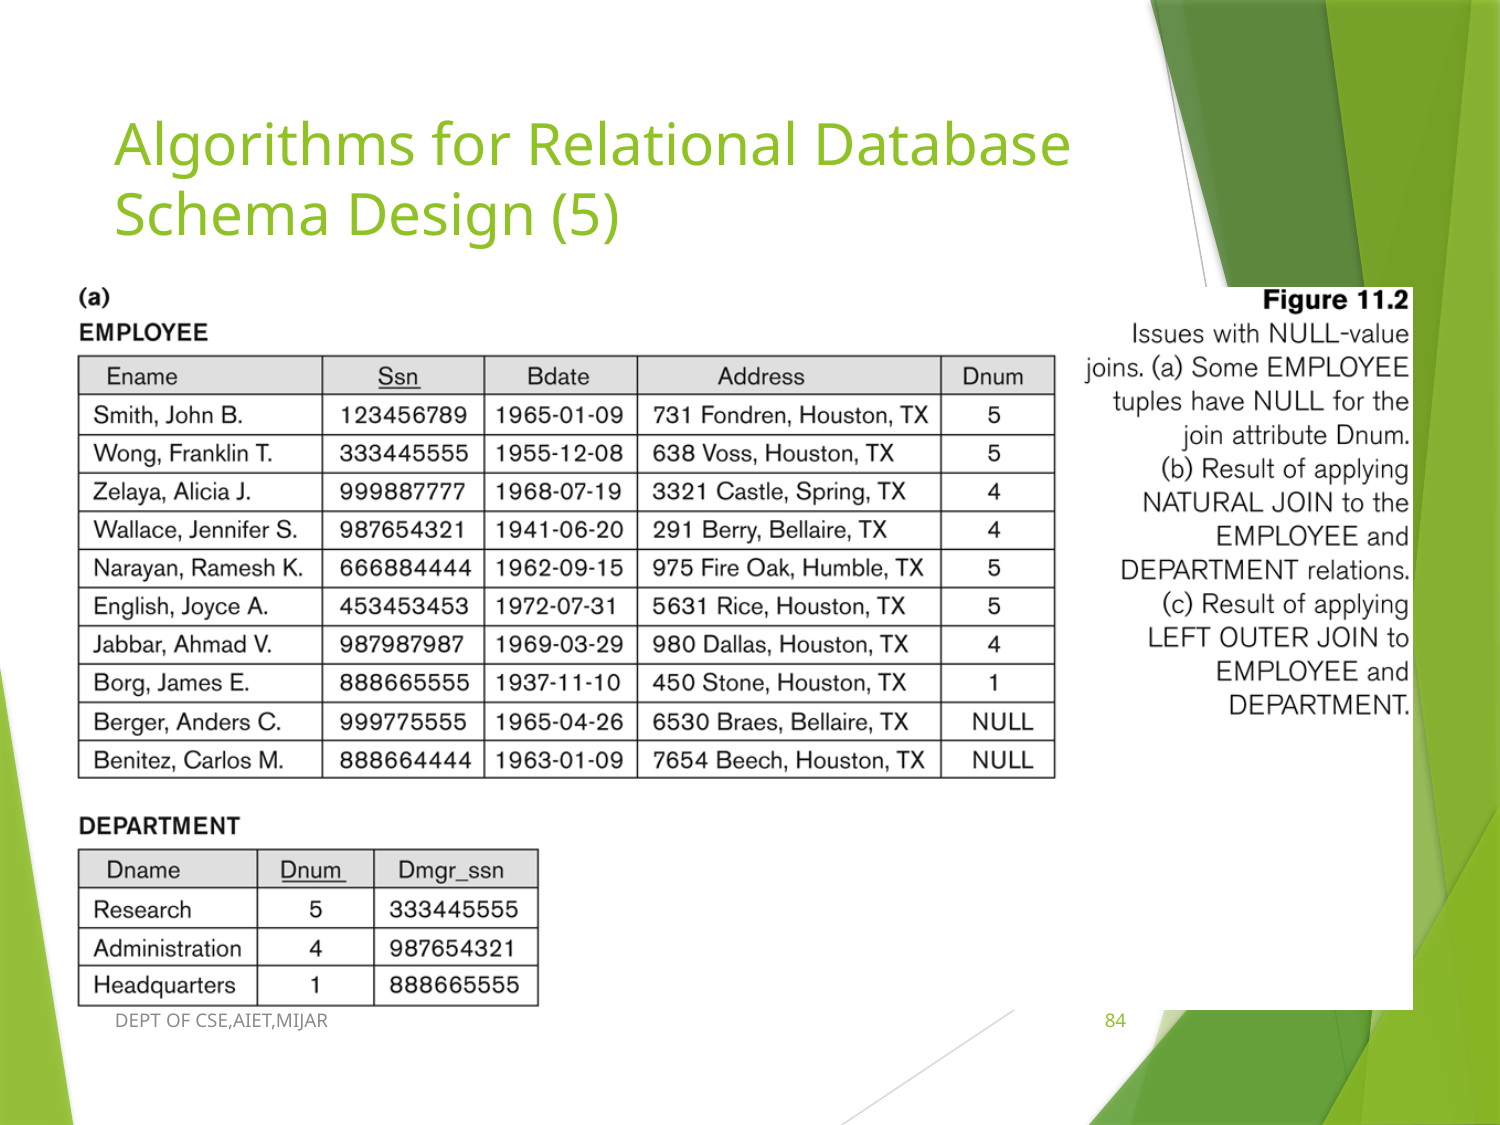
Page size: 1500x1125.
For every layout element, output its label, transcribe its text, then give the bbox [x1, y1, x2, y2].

picture [74, 286, 1413, 1010]
title Algorithms for Relational Database Schema Design (5) [99, 99, 1142, 286]
slide_number 84 [1057, 1019, 1142, 1051]
footer DEPT OF CSE,AIET,MIJAR [99, 1019, 859, 1051]
